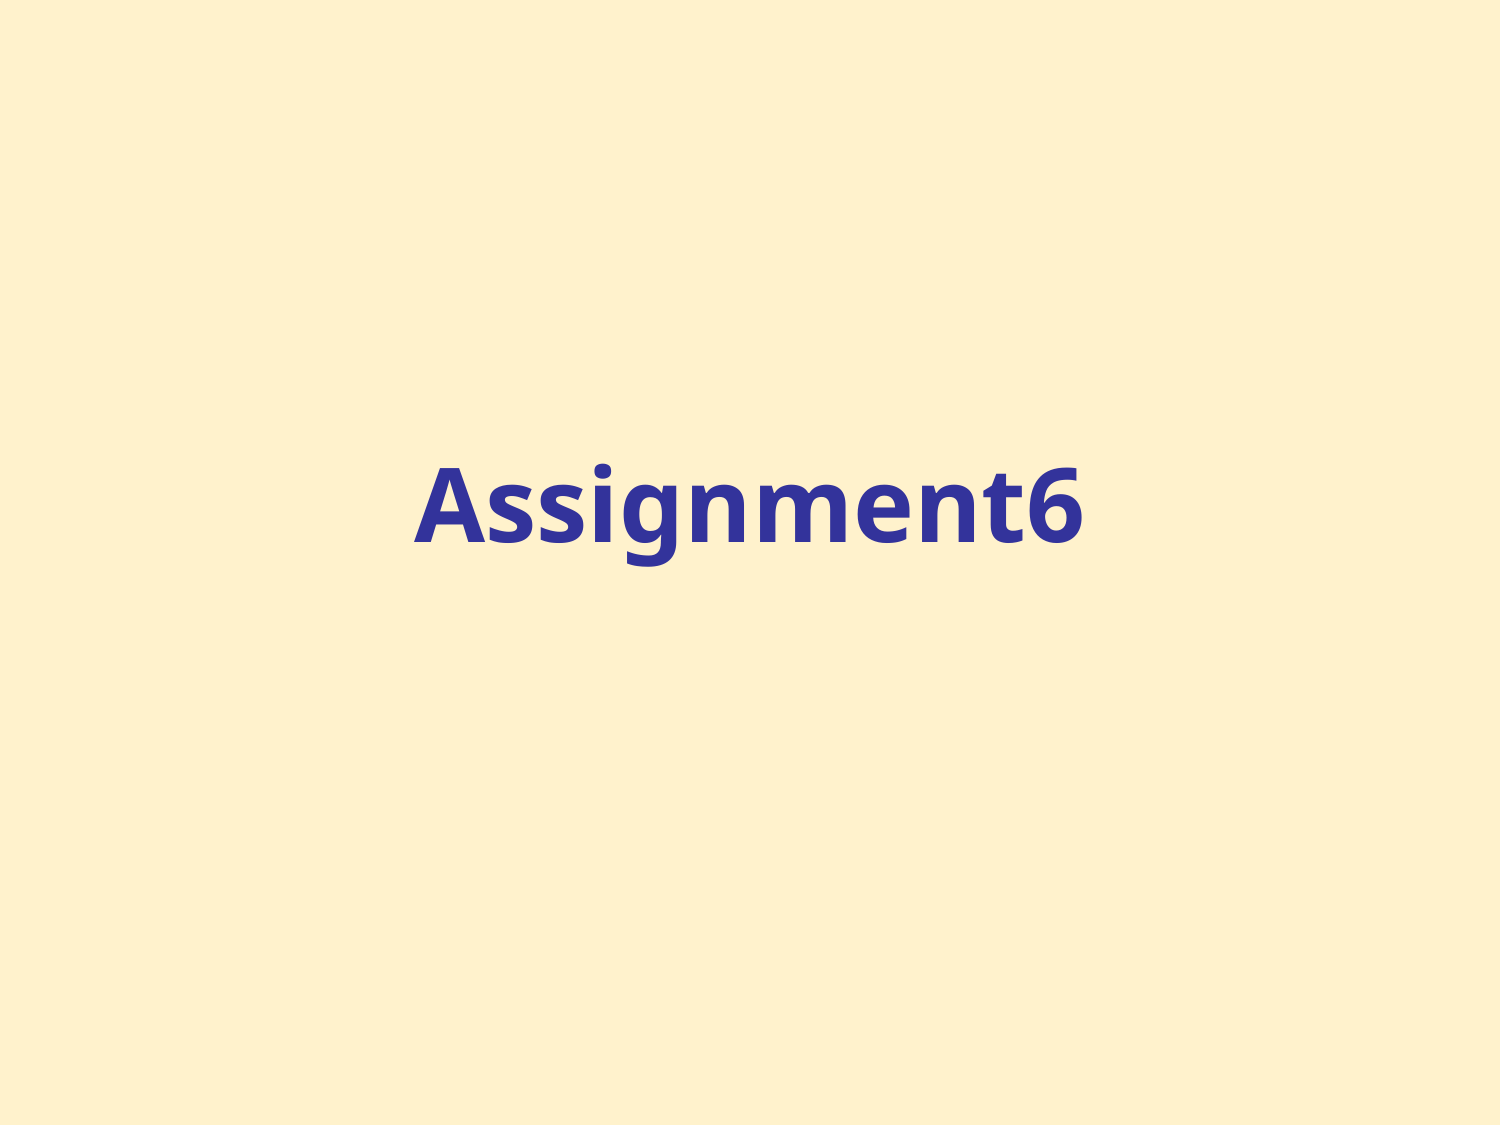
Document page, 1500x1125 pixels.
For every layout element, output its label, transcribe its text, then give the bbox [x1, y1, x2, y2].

title Assignment6 [187, 440, 1313, 573]
